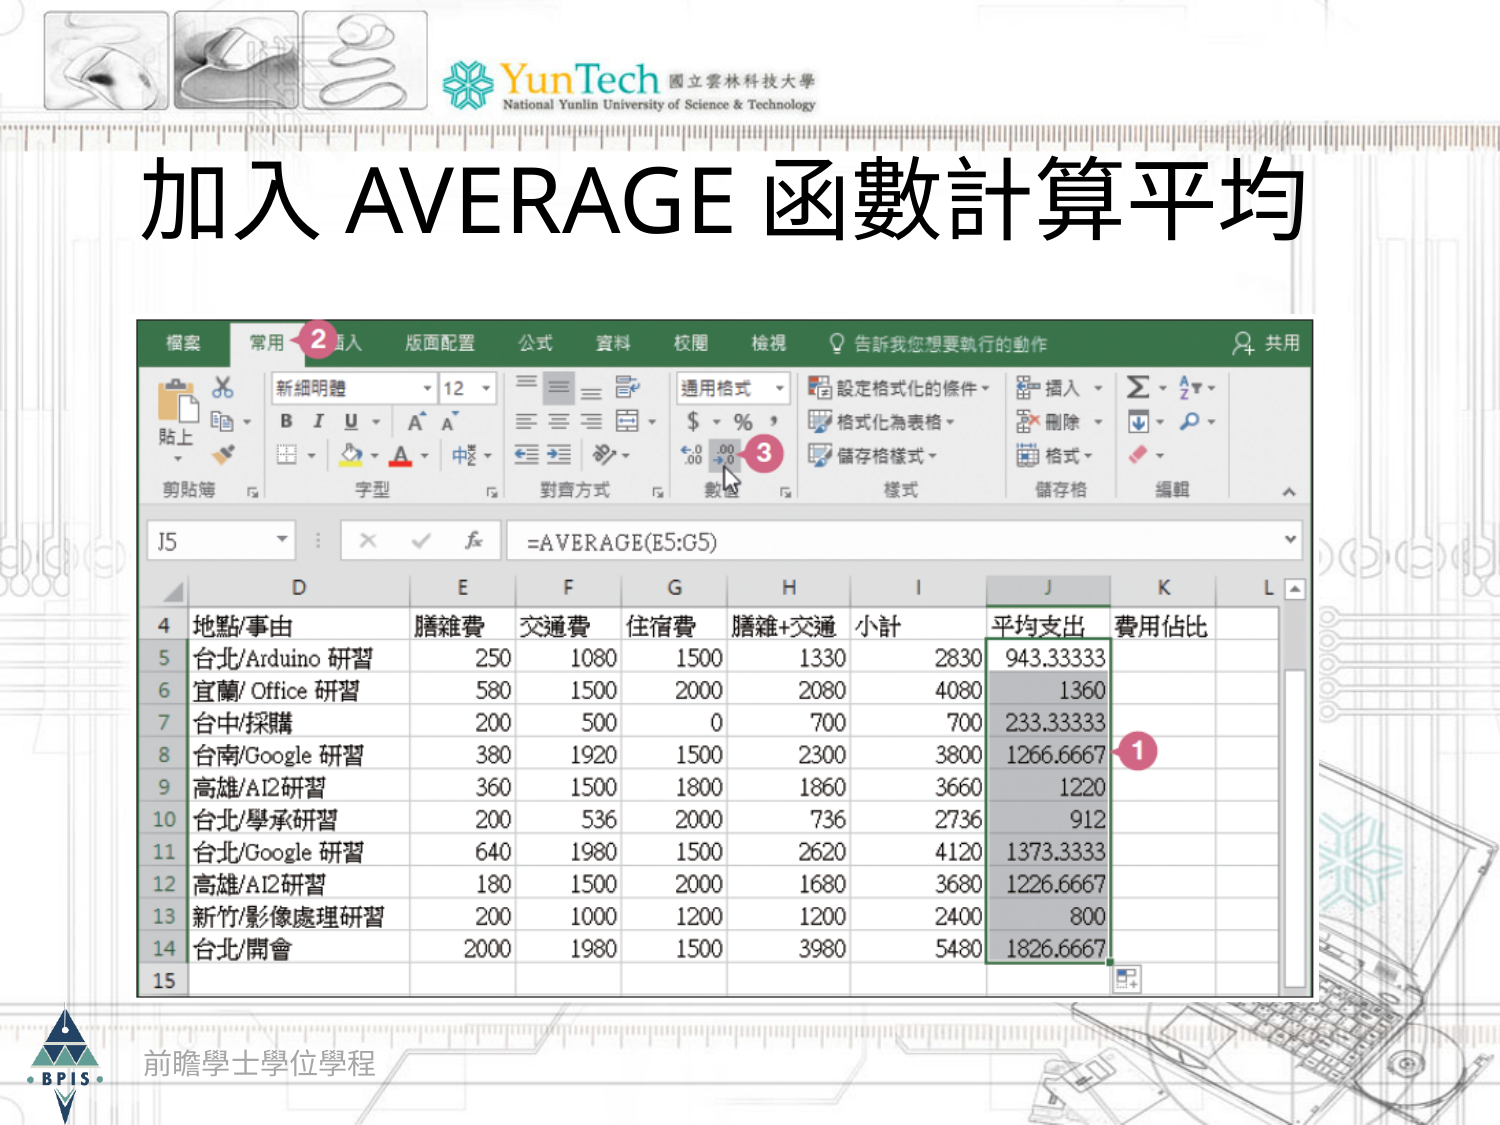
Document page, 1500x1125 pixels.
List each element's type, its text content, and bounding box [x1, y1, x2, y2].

picture [0, 0, 1500, 1125]
title 加入AVERAGE函數計算平均 [49, 103, 1400, 291]
